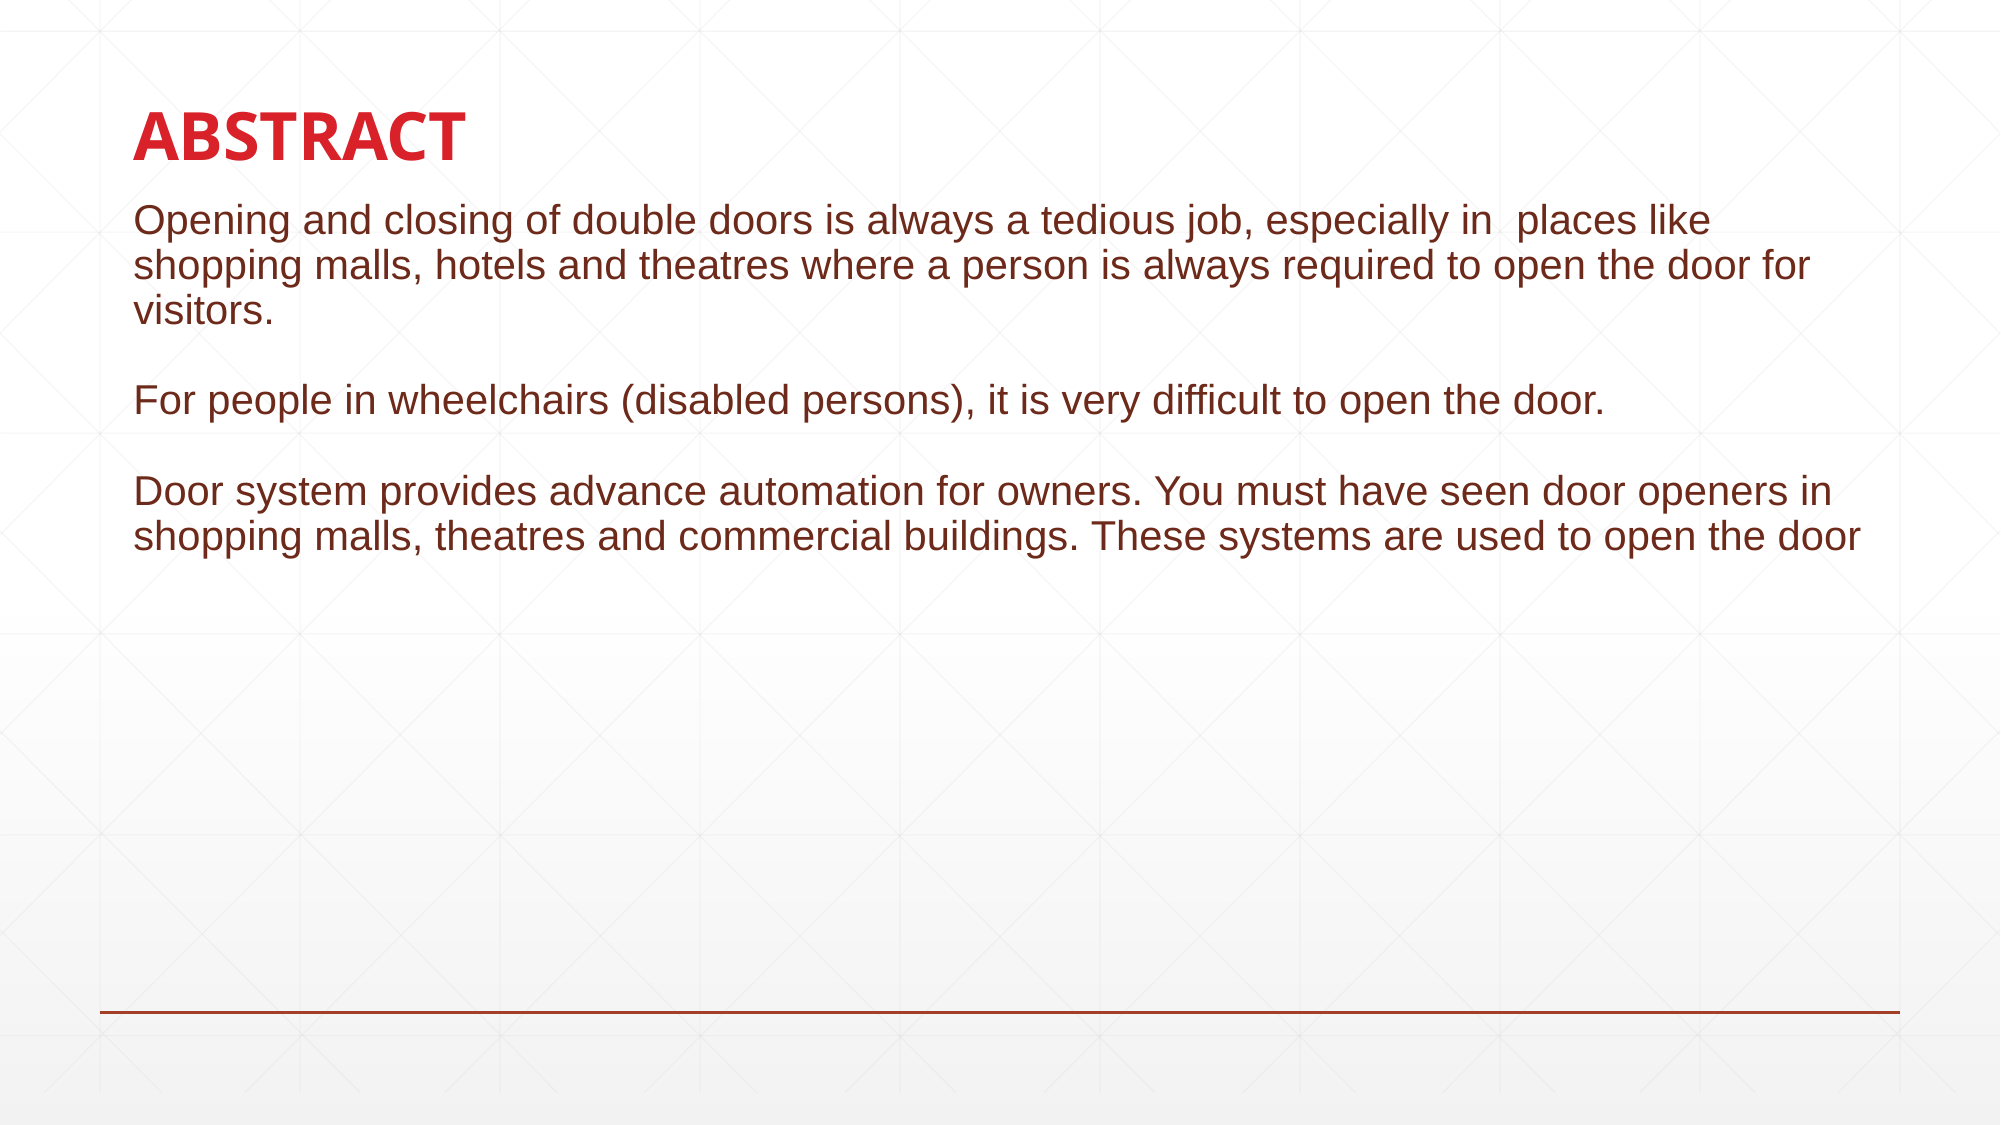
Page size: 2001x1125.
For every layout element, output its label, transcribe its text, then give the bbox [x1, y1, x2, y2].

list Opening and closing of double doors is always a tedious job, especially in places like shopping malls, hotels and theatres where a person is always required to open the door for visitors. For people in wheelchairs (disabled persons), it is very difficult to open the door. Door system provides advance automation for owners. You must have seen door openers in shopping malls, theatres and commercial buildings. These systems are used to open the door [118, 191, 1883, 1056]
title ABSTRACT [118, 73, 1788, 183]
